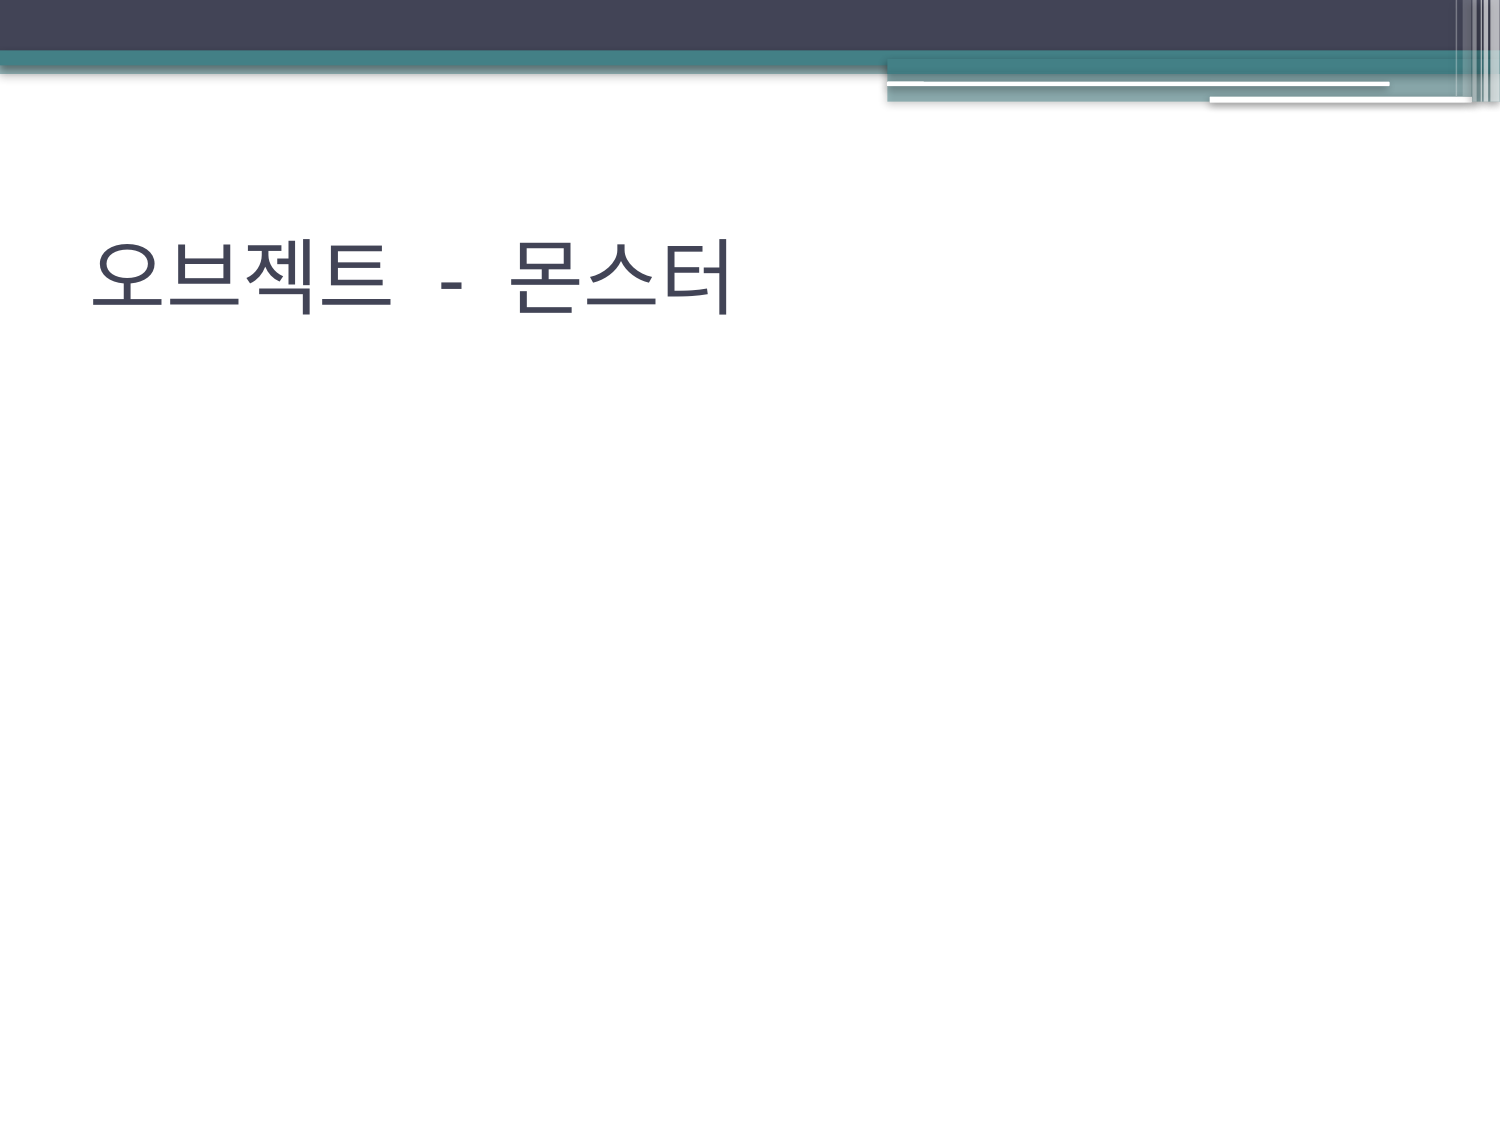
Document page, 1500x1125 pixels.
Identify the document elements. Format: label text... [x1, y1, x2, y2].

title 오브젝트 - 몬스터 [75, 187, 1425, 363]
